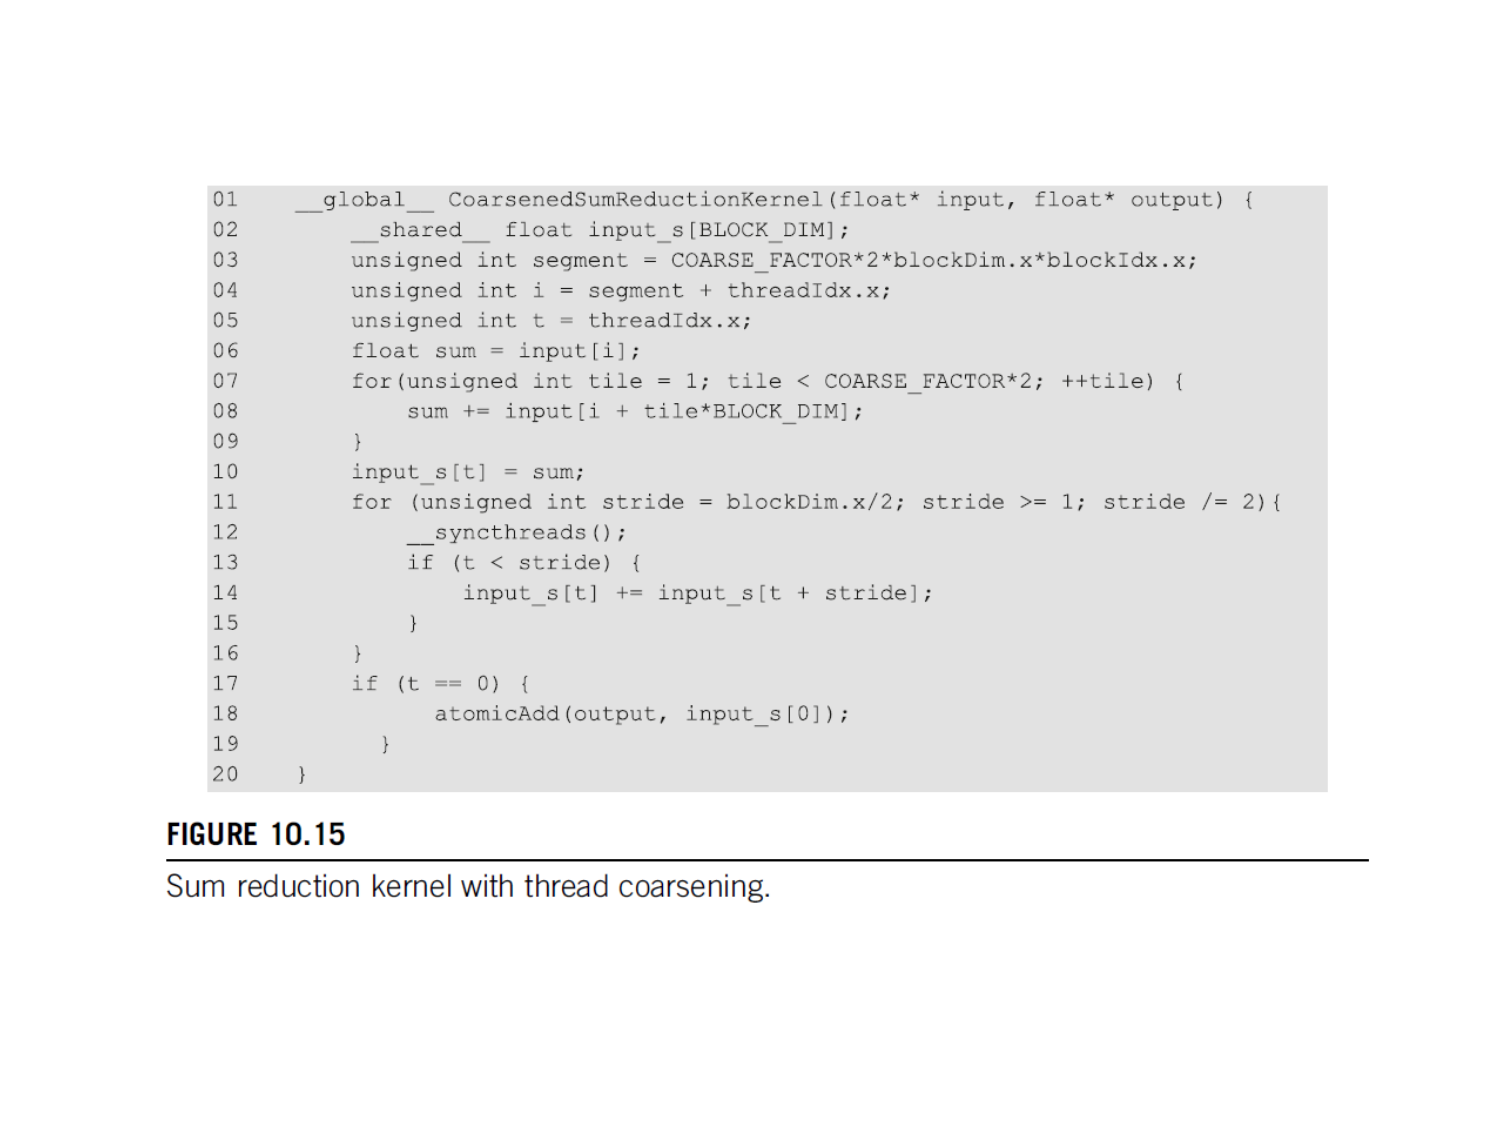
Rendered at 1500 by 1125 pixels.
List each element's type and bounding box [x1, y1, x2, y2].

picture [137, 174, 1390, 926]
